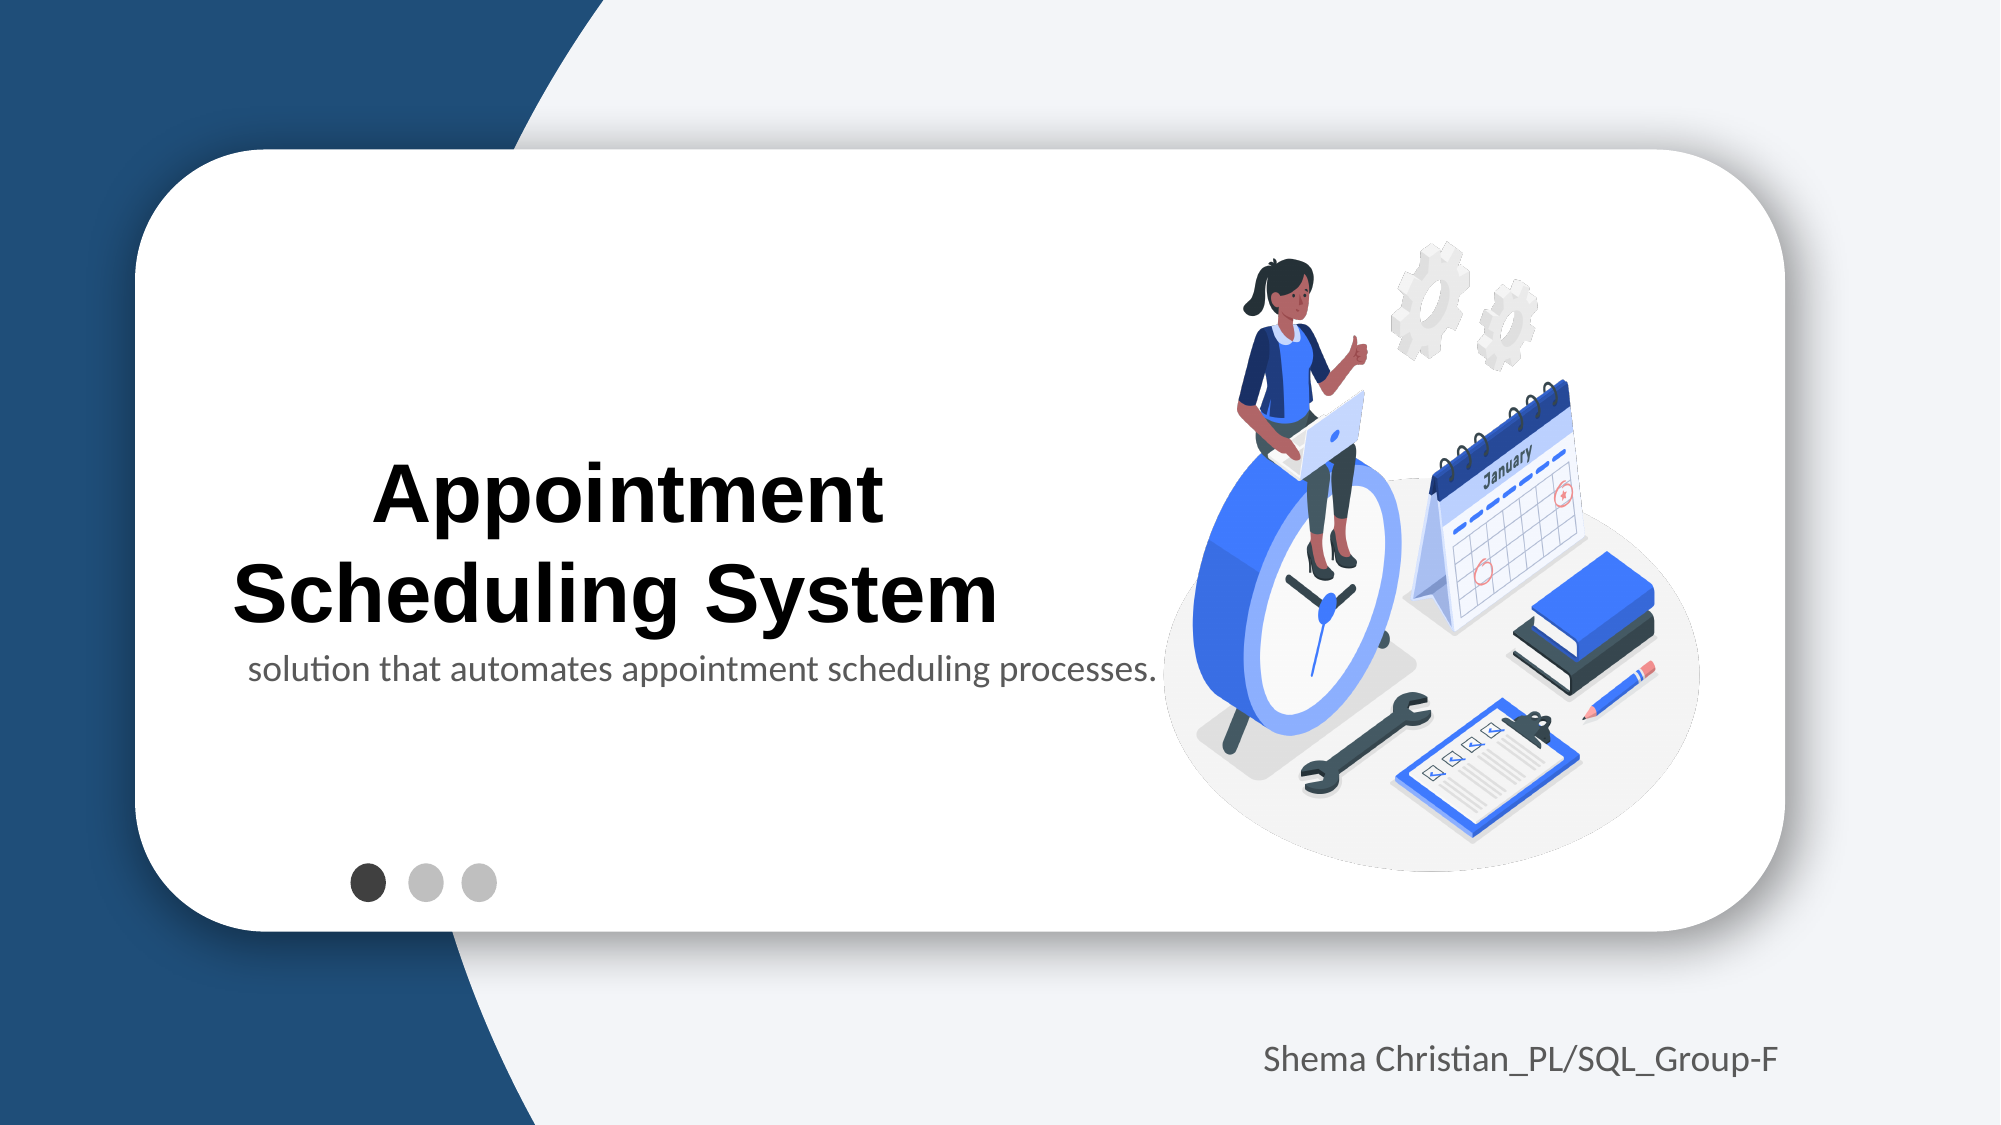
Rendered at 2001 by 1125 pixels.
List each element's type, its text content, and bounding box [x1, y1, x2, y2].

text_box Shema Christian_PL/SQL_Group-F [1248, 1026, 1805, 1087]
text_box [468, 0, 2000, 1125]
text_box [135, 149, 1786, 932]
